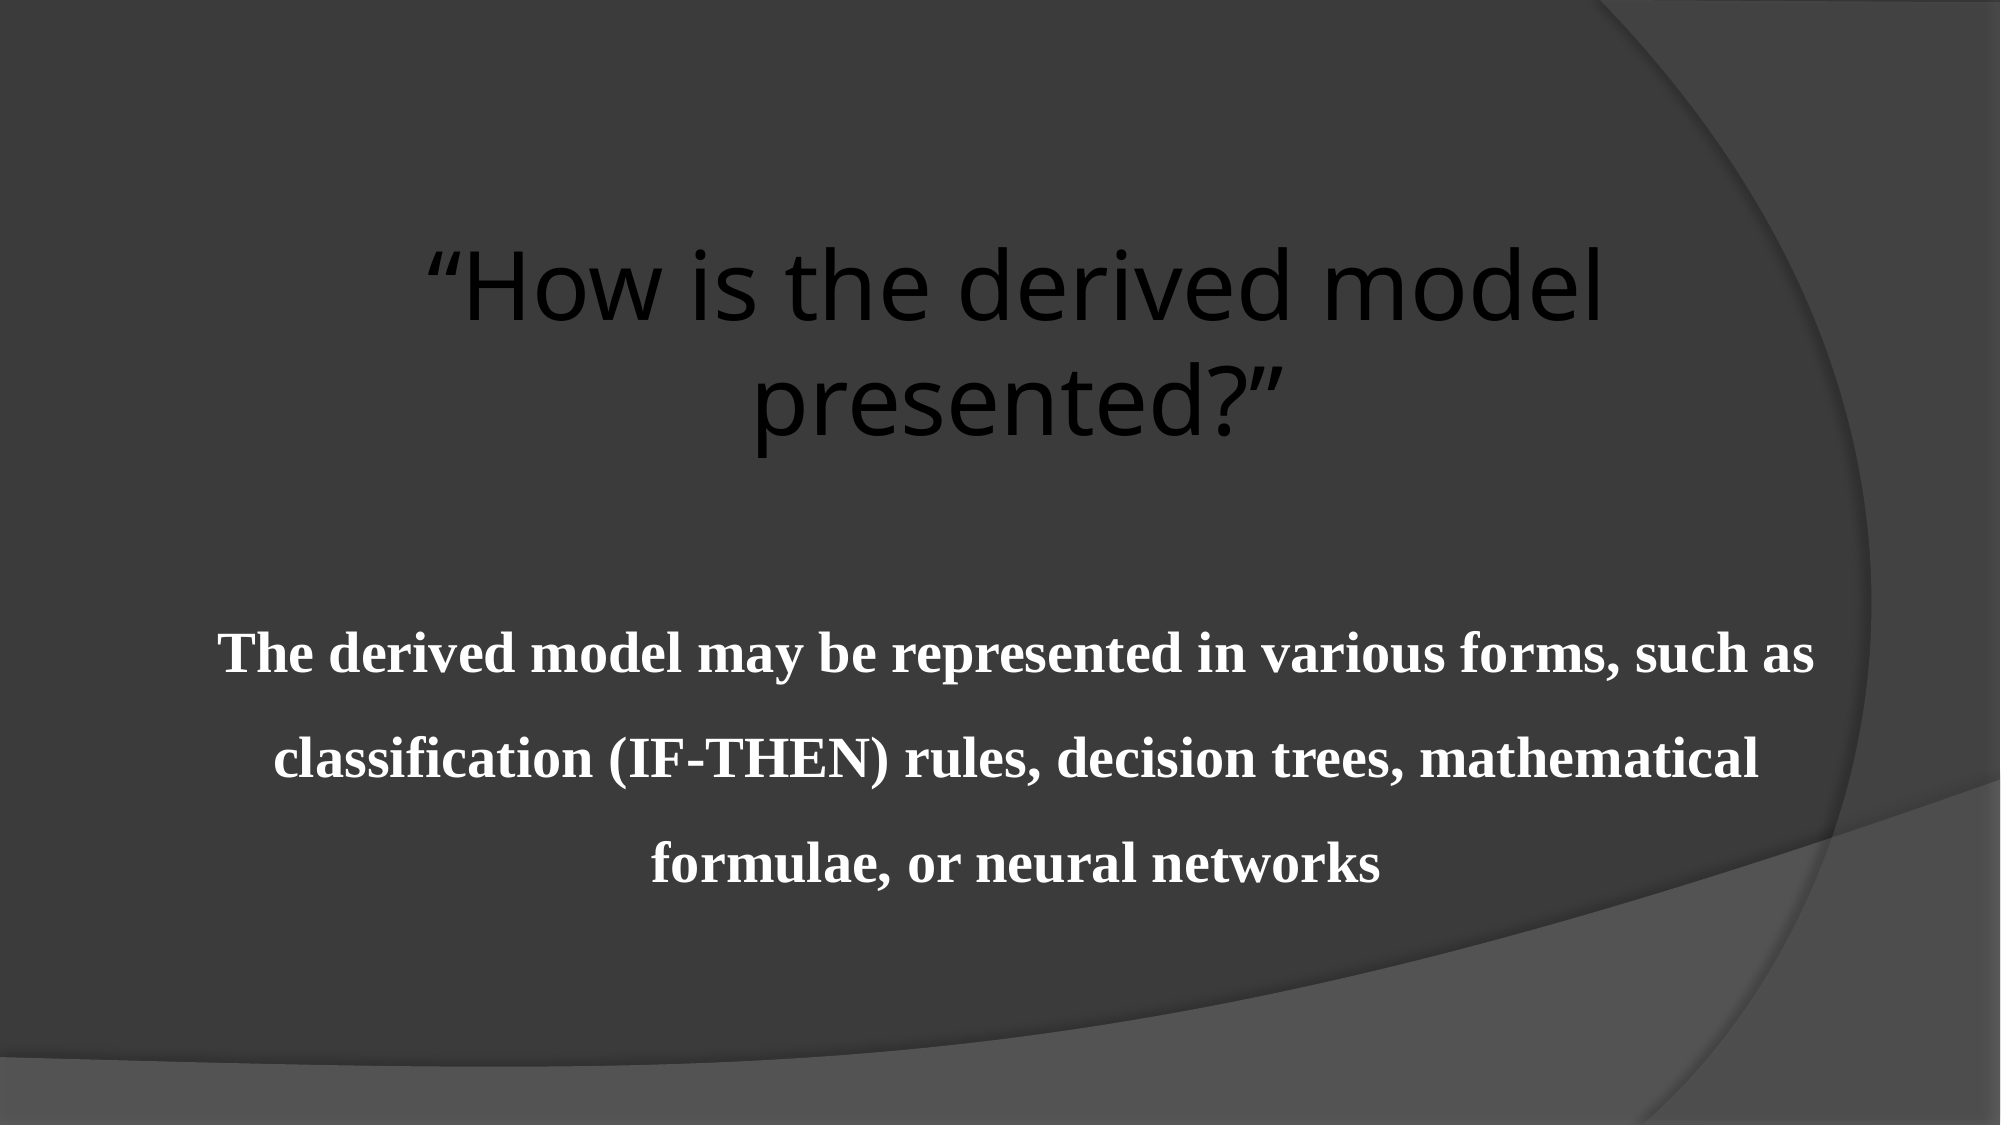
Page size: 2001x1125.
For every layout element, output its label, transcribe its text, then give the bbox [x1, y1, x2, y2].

title “How is the derived model presented?” [154, 231, 1880, 449]
text_box The derived model may be represented in various forms, such as classification (IF-THEN) rules, decision trees, mathematical formulae, or neural networks [138, 571, 1896, 902]
